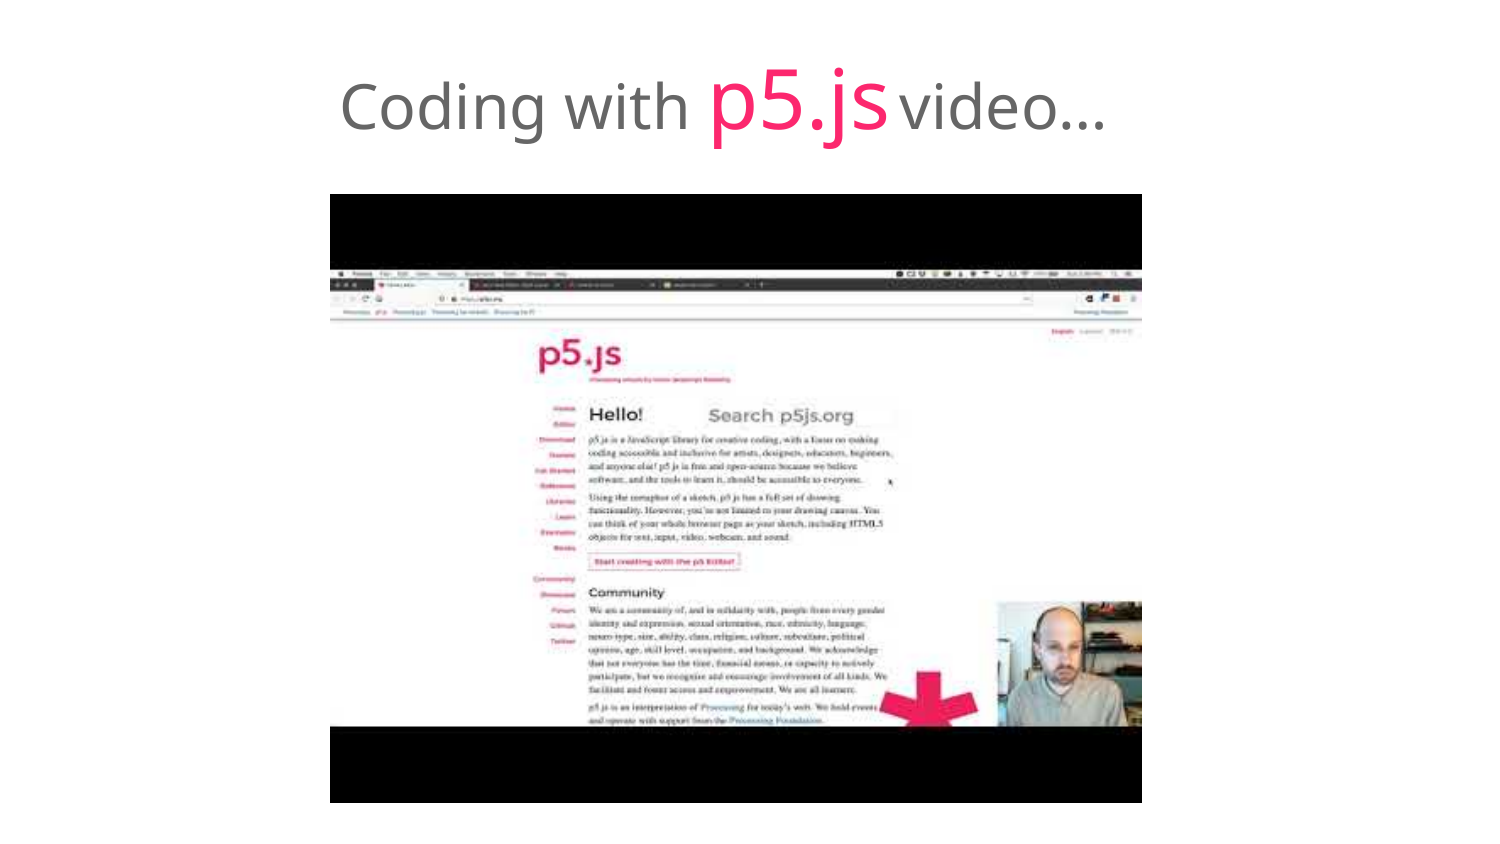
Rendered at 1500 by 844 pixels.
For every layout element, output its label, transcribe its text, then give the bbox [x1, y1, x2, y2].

picture [330, 194, 1142, 803]
subtitle Coding with p5.js video… [55, 31, 1392, 197]
